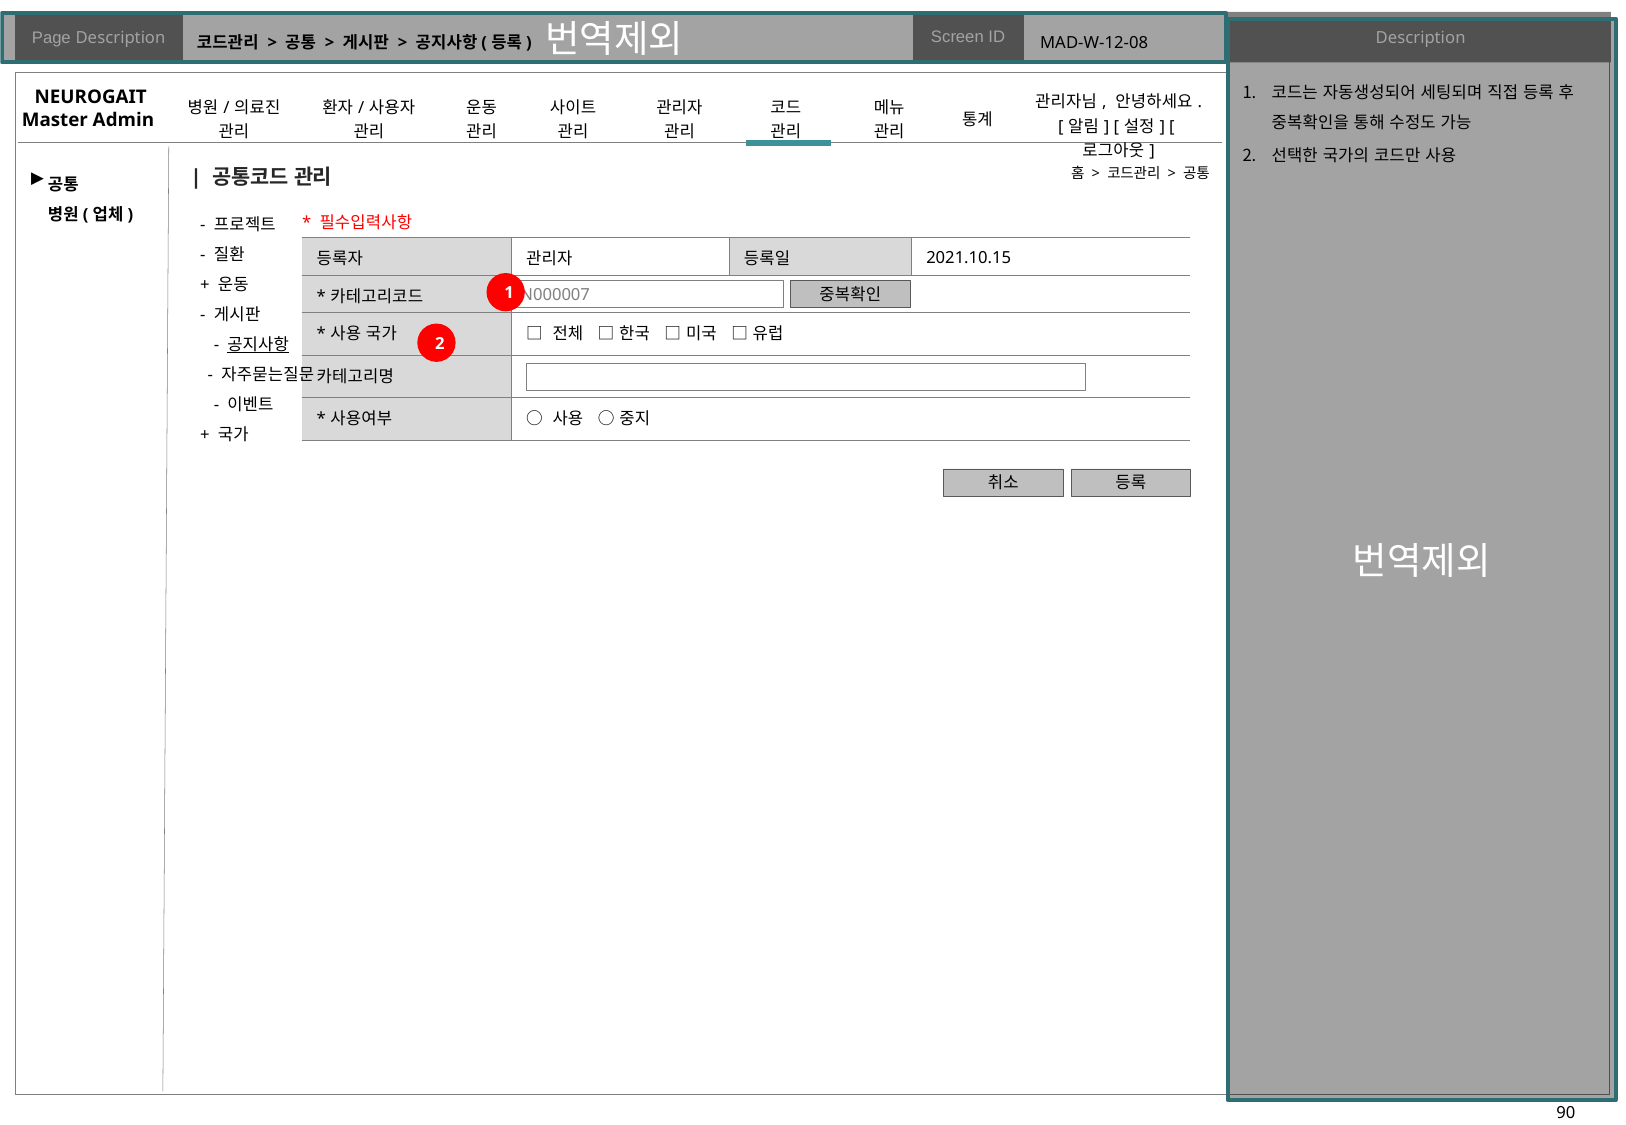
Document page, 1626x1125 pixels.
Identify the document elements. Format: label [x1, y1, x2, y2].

text_box [524, 361, 1087, 392]
text_box [484, 270, 785, 314]
table_cell [330, 276, 496, 312]
table_header [730, 238, 911, 275]
table_header [912, 238, 1190, 275]
table_cell [330, 398, 511, 440]
text_box [1069, 467, 1193, 498]
table_cell [330, 313, 511, 355]
text_box [175, 156, 428, 451]
table_header [512, 238, 729, 275]
table_cell [512, 398, 1190, 440]
text_box [789, 278, 912, 309]
list [1227, 64, 1610, 1100]
title [190, 19, 943, 65]
text_box [942, 467, 1065, 498]
list [1025, 19, 1220, 65]
table_cell [516, 276, 1190, 312]
table_cell [512, 356, 1190, 397]
table_cell [512, 313, 1190, 355]
text_box [16, 159, 59, 195]
table_header [330, 238, 511, 275]
text_box [1055, 156, 1225, 189]
table_cell [330, 356, 511, 397]
text_box [415, 321, 458, 364]
